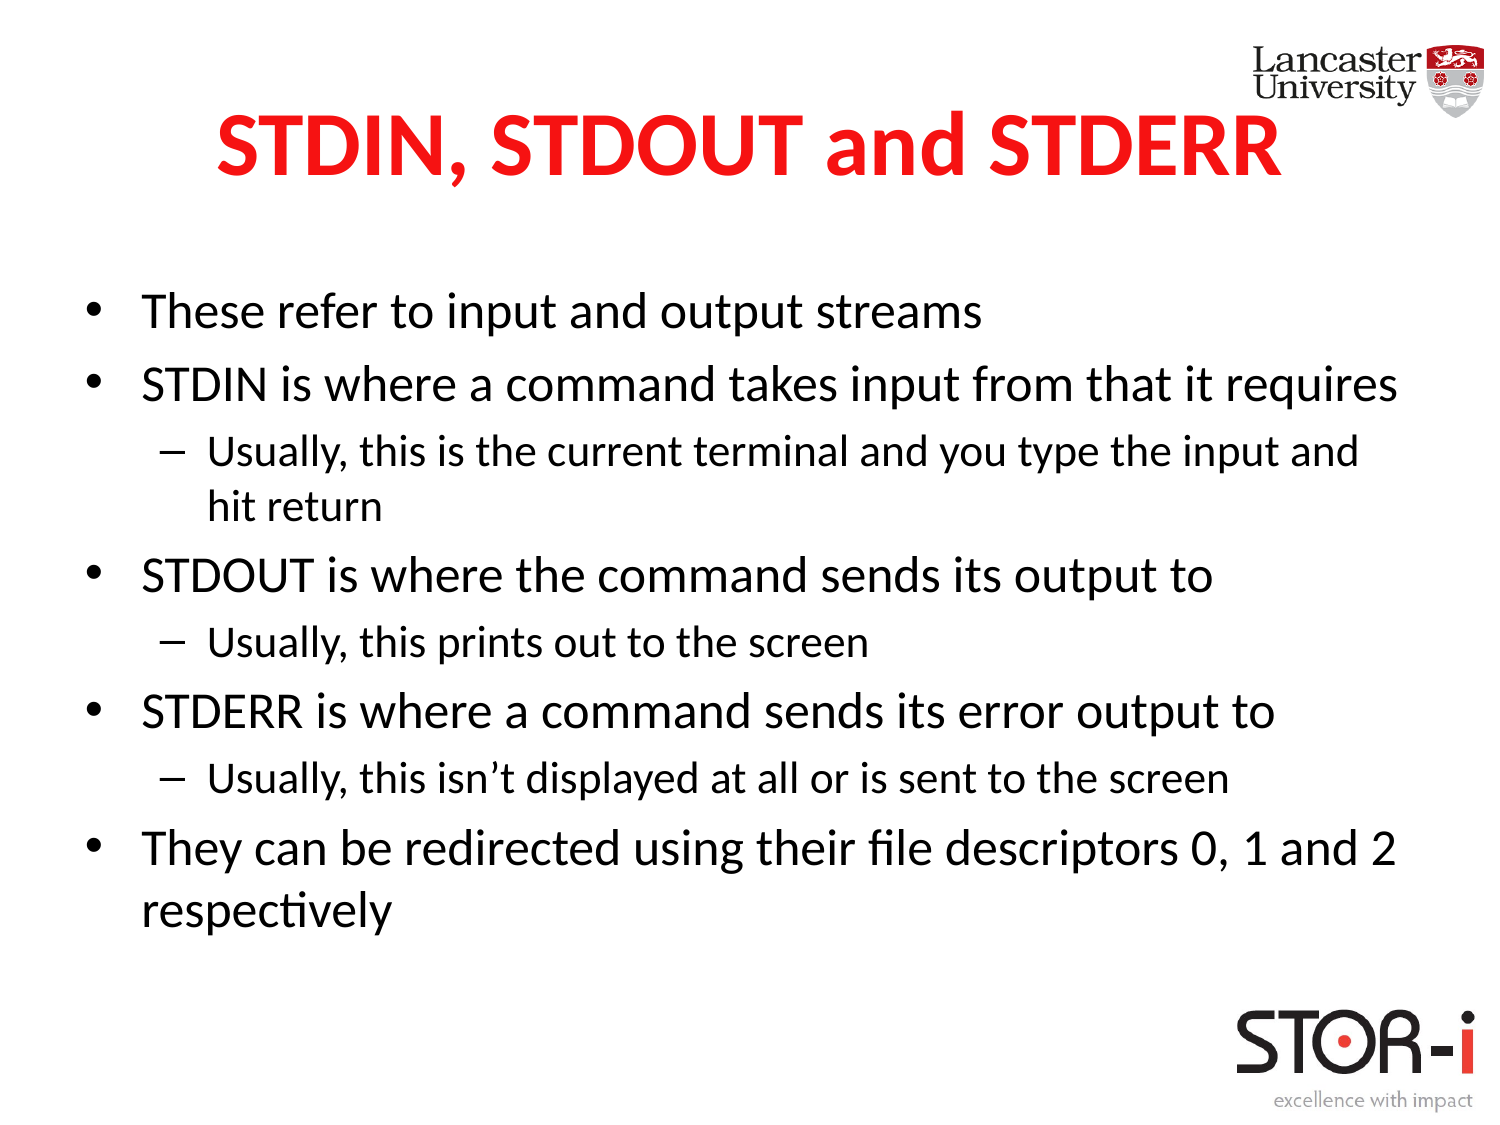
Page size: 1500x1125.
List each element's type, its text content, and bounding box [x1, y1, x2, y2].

list These refer to input and output streams STDIN is where a command takes input from that it requires Usually, this is the current terminal and you type the input and hit return STDOUT is where the command sends its output to Usually, this prints out to the screen STDERR is where a command sends its error output to Usually, this isn’t displayed at all or is sent to the screen They can be redirected using their file descriptors 0, 1 and 2 respectively [70, 269, 1421, 1012]
picture [1228, 996, 1500, 1125]
picture [1425, 45, 1484, 118]
title STDIN, STDOUT and STDERR [75, 45, 1425, 233]
